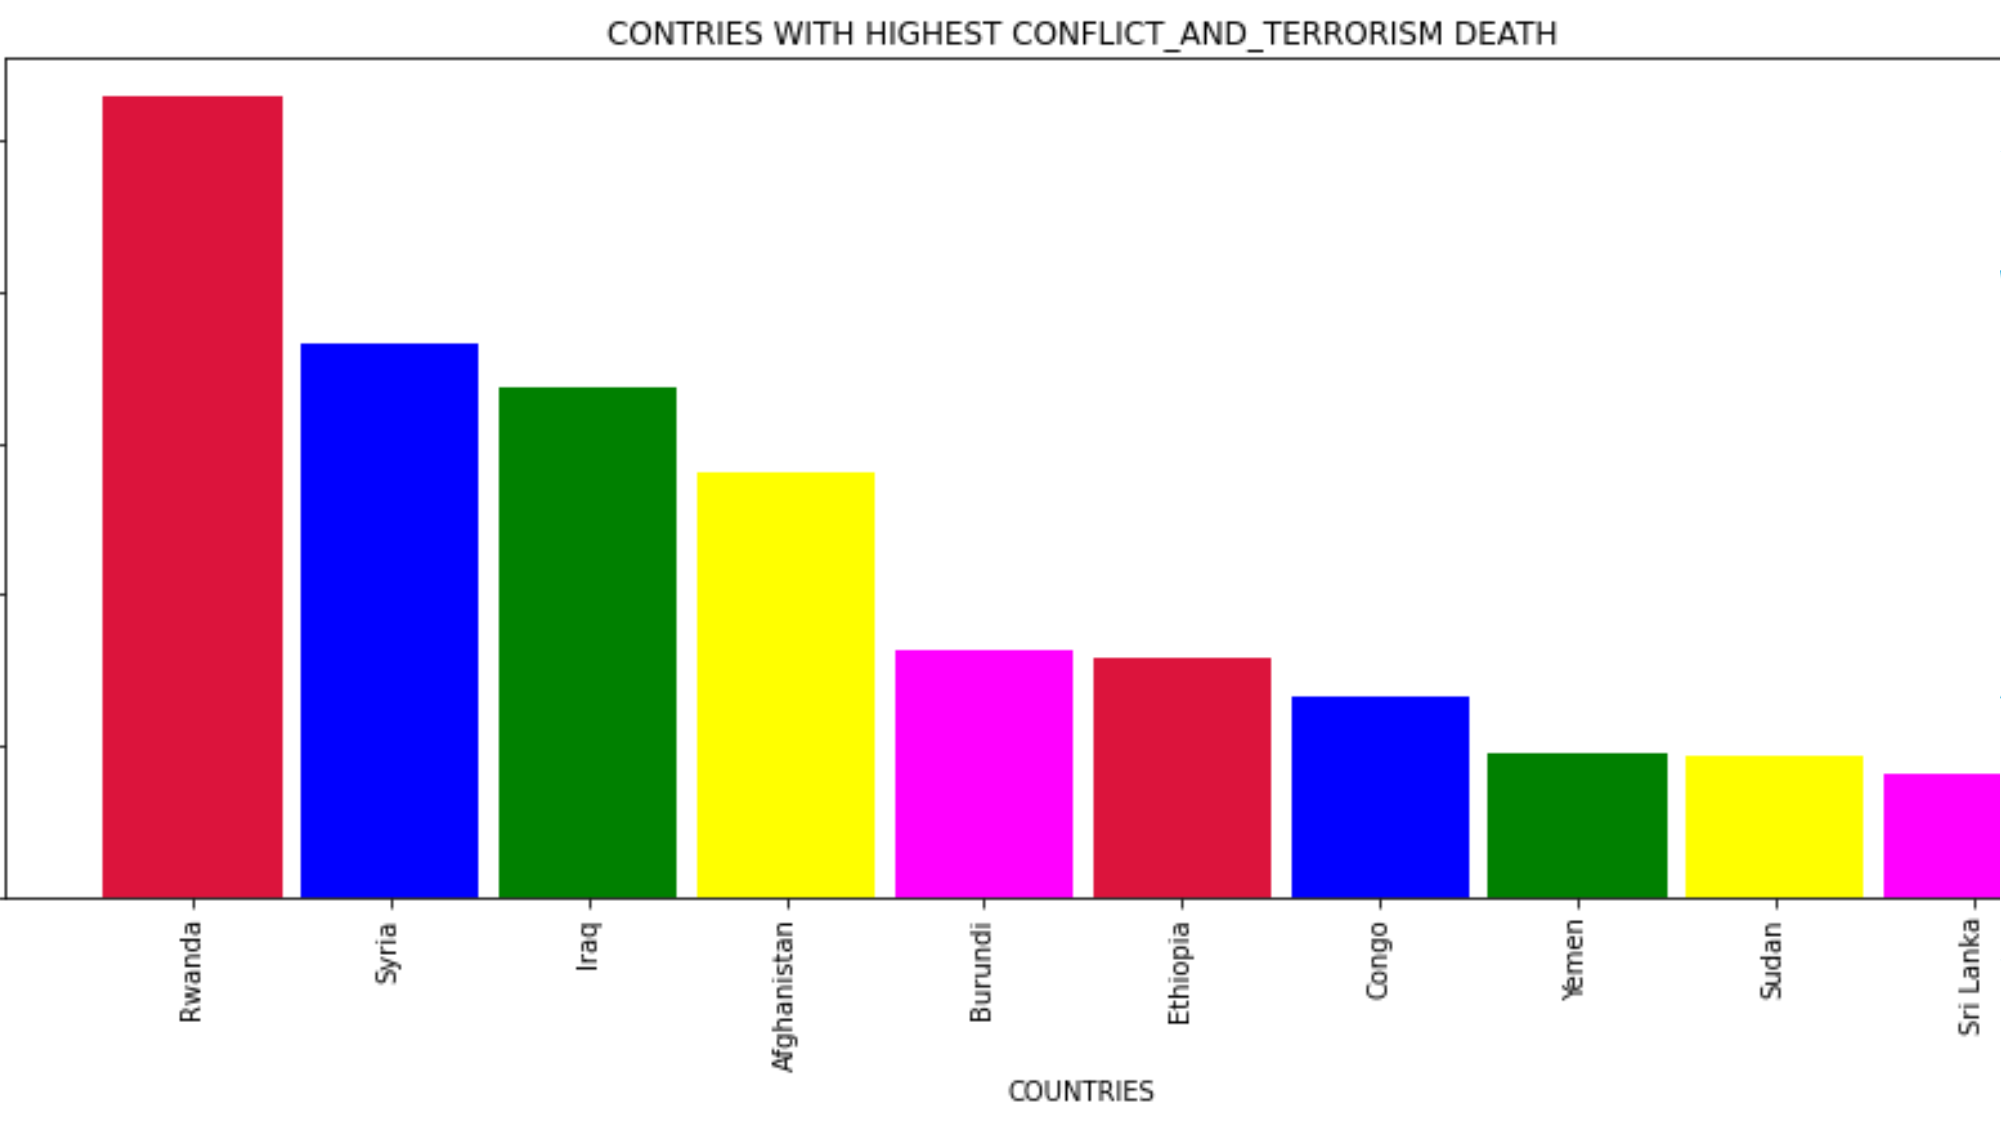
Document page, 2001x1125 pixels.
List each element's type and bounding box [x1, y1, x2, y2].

list [0, 0, 2000, 1125]
